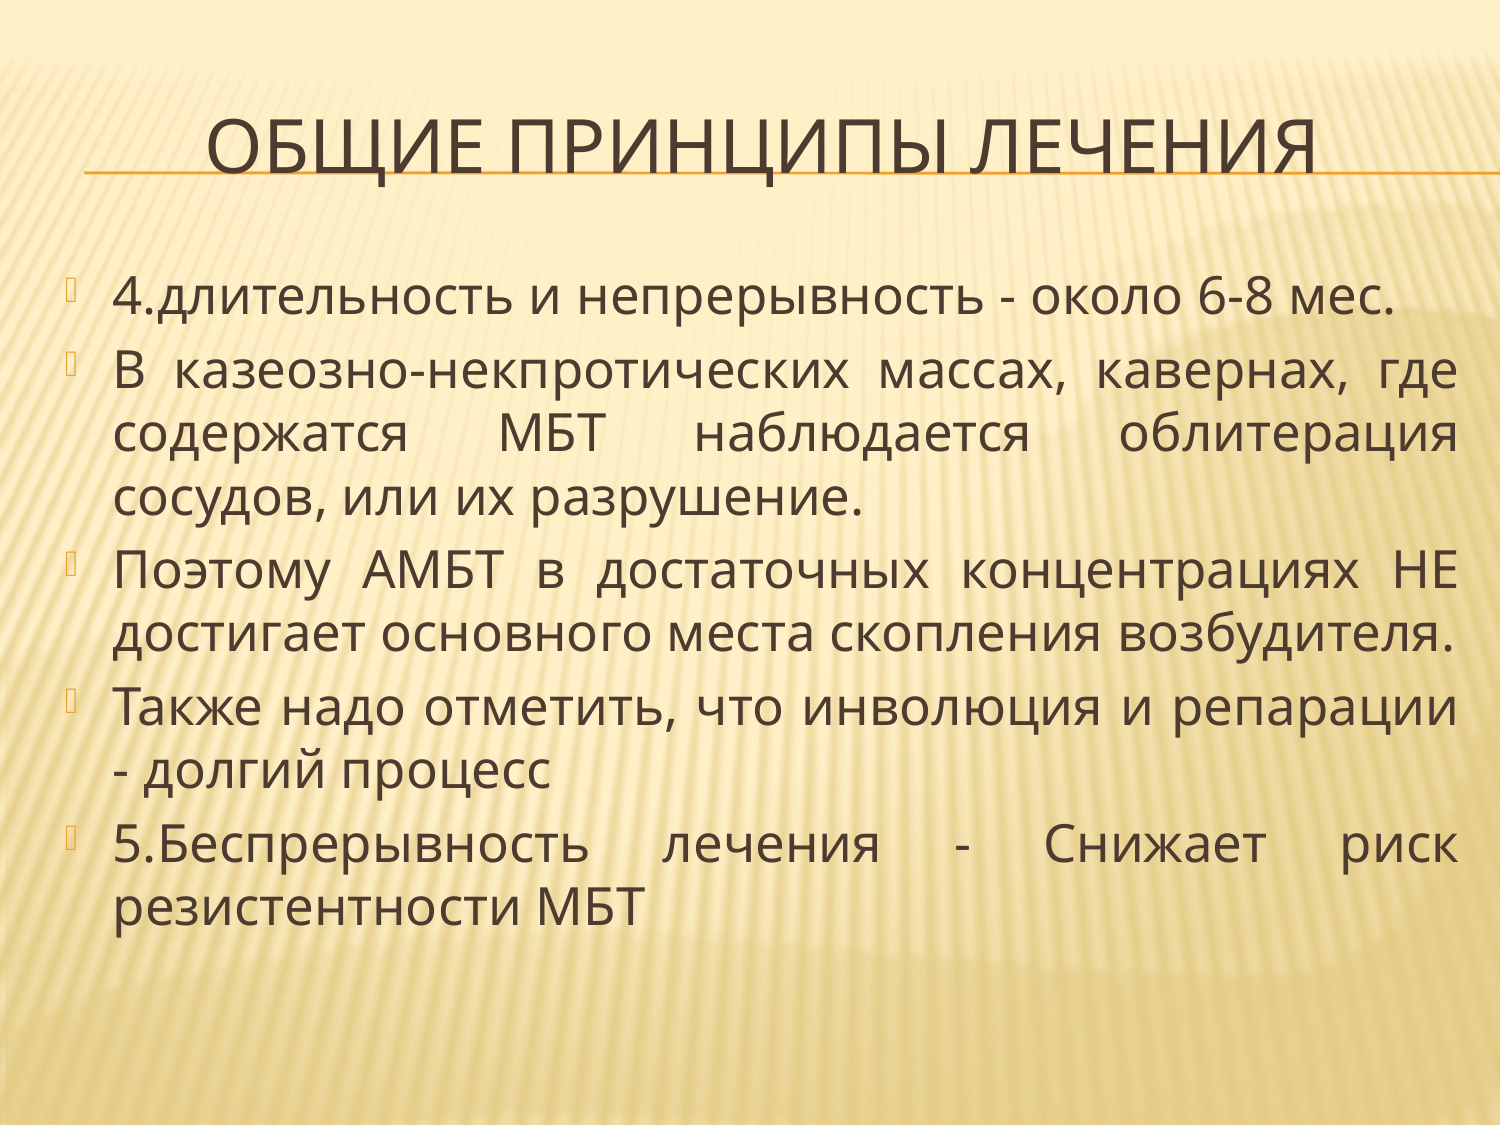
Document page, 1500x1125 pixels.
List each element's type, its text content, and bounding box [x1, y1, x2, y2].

title ОБЩИЕ ПРИНЦИПЫ ЛЕЧЕНИЯ [50, 75, 1475, 213]
list 4.длительность и непрерывность - около 6-8 мес. В казеозно-некпротических массах, кавернах, где содержатся МБТ наблюдается облитерация сосудов, или их разрушение. Поэтому АМБТ в достаточных концентрациях НЕ достигает основного места скопления возбудителя. Также надо отметить, что инволюция и репарации - долгий процесс 5.Беспрерывность лечения - Снижает риск резистентности МБТ [50, 254, 1475, 998]
